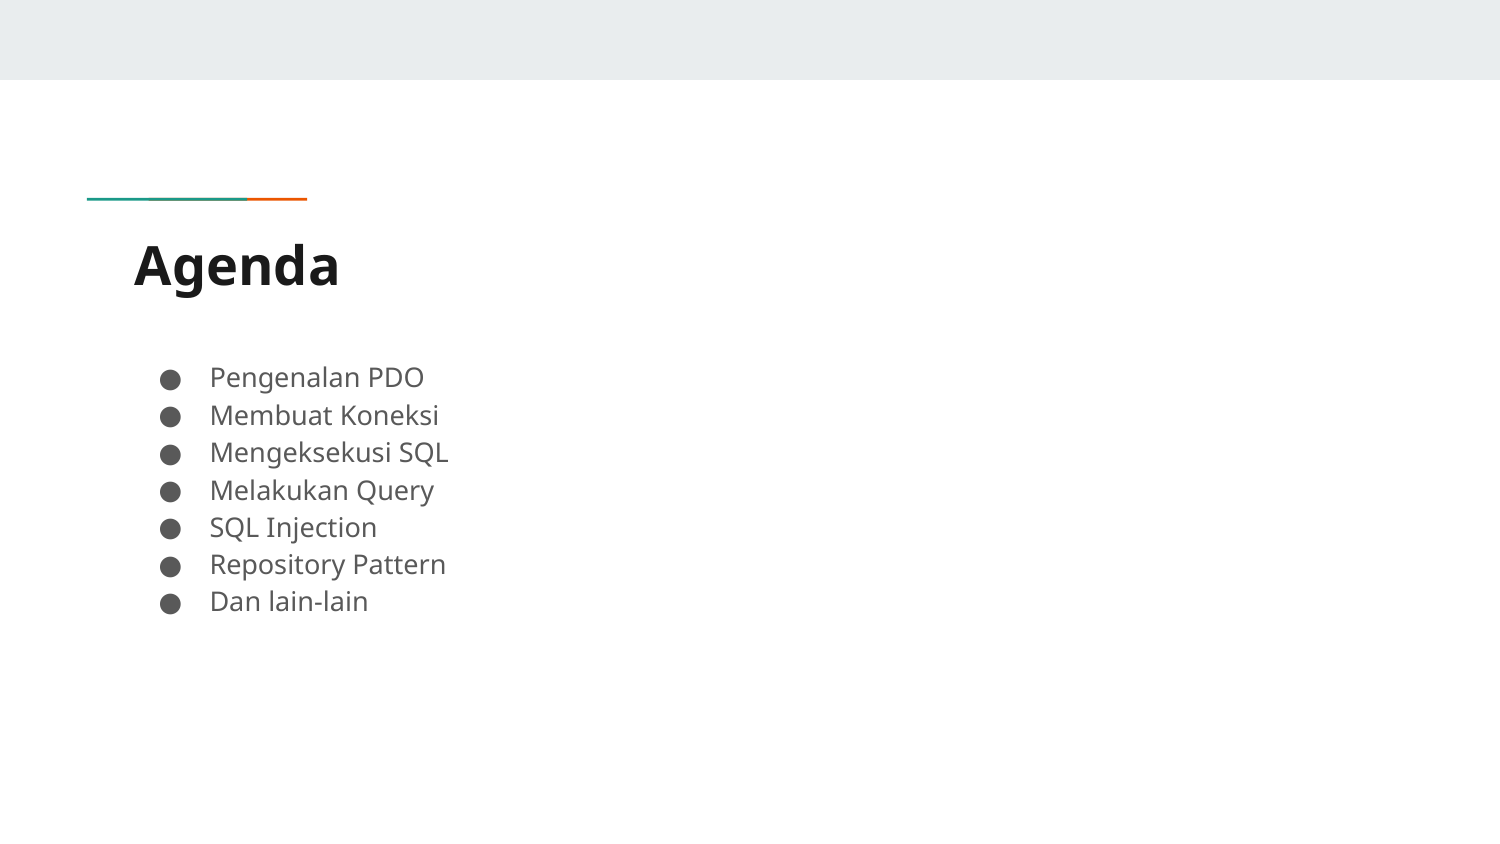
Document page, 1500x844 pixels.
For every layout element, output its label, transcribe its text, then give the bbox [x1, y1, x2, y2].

title Agenda [119, 216, 1381, 305]
list Pengenalan PDO Membuat Koneksi Mengeksekusi SQL Melakukan Query SQL Injection Repository Pattern Dan lain-lain [119, 341, 1381, 712]
